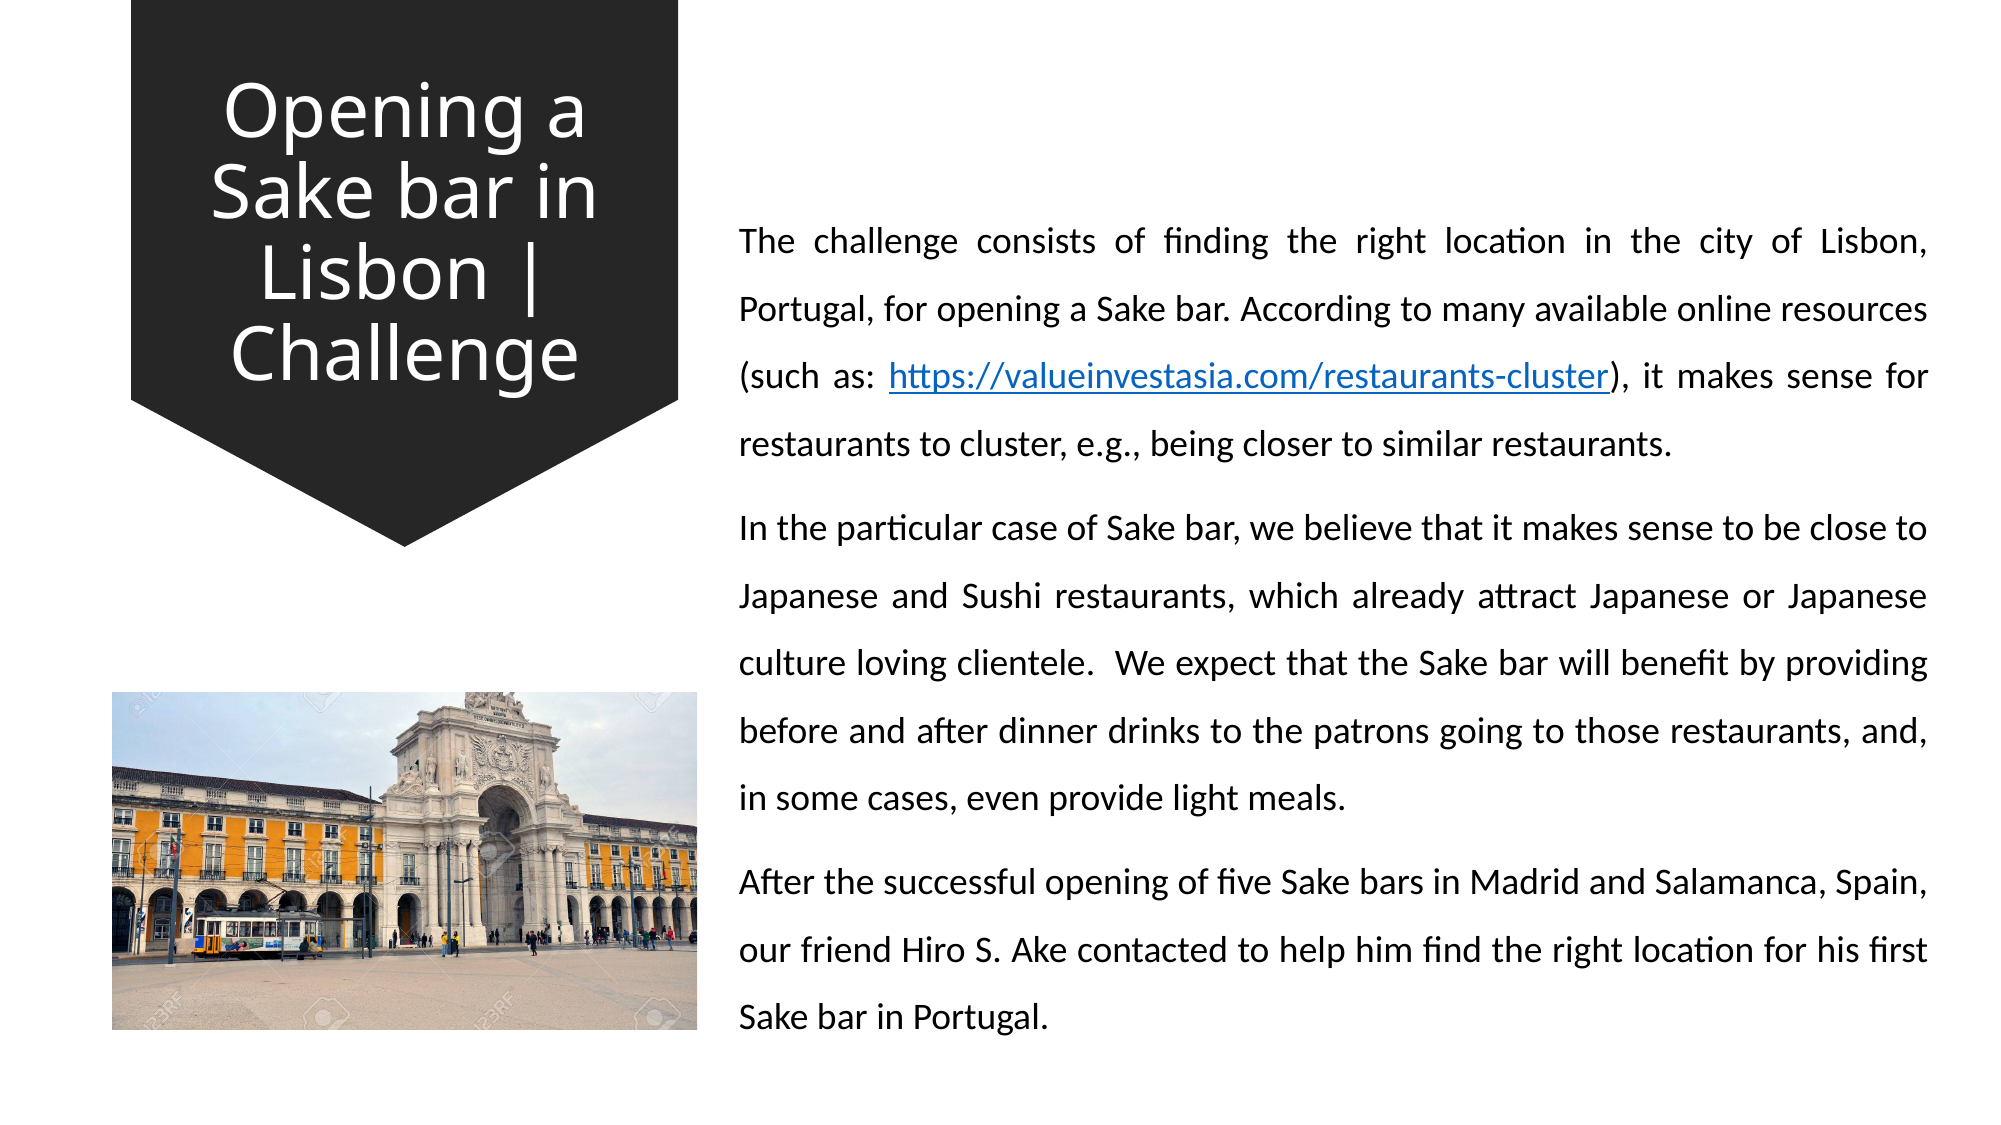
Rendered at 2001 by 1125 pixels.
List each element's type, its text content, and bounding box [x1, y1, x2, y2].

title Opening a Sake bar in Lisbon | Challenge [168, 31, 643, 440]
text_box [130, 0, 680, 421]
picture [112, 692, 698, 1030]
text_box [203, 440, 606, 549]
text_box The challenge consists of finding the right location in the city of Lisbon, Portugal, for opening a Sake bar. According to many available online resources (such as: https://valueinvestasia.com/restaurants-cluster), it makes sense for restaurants to cluster, e.g., being closer to similar restaurants. In the particular case of Sake bar, we believe that it makes sense to be close to Japanese and Sushi restaurants, which already attract Japanese or Japanese culture loving clientele. We expect that the Sake bar will benefit by providing before and after dinner drinks to the patrons going to those restaurants, and, in some cases, even provide light meals. After the successful opening of five Sake bars in Madrid and Salamanca, Spain, our friend Hiro S. Ake contacted to help him find the right location for his first Sake bar in Portugal. [724, 186, 1945, 1045]
